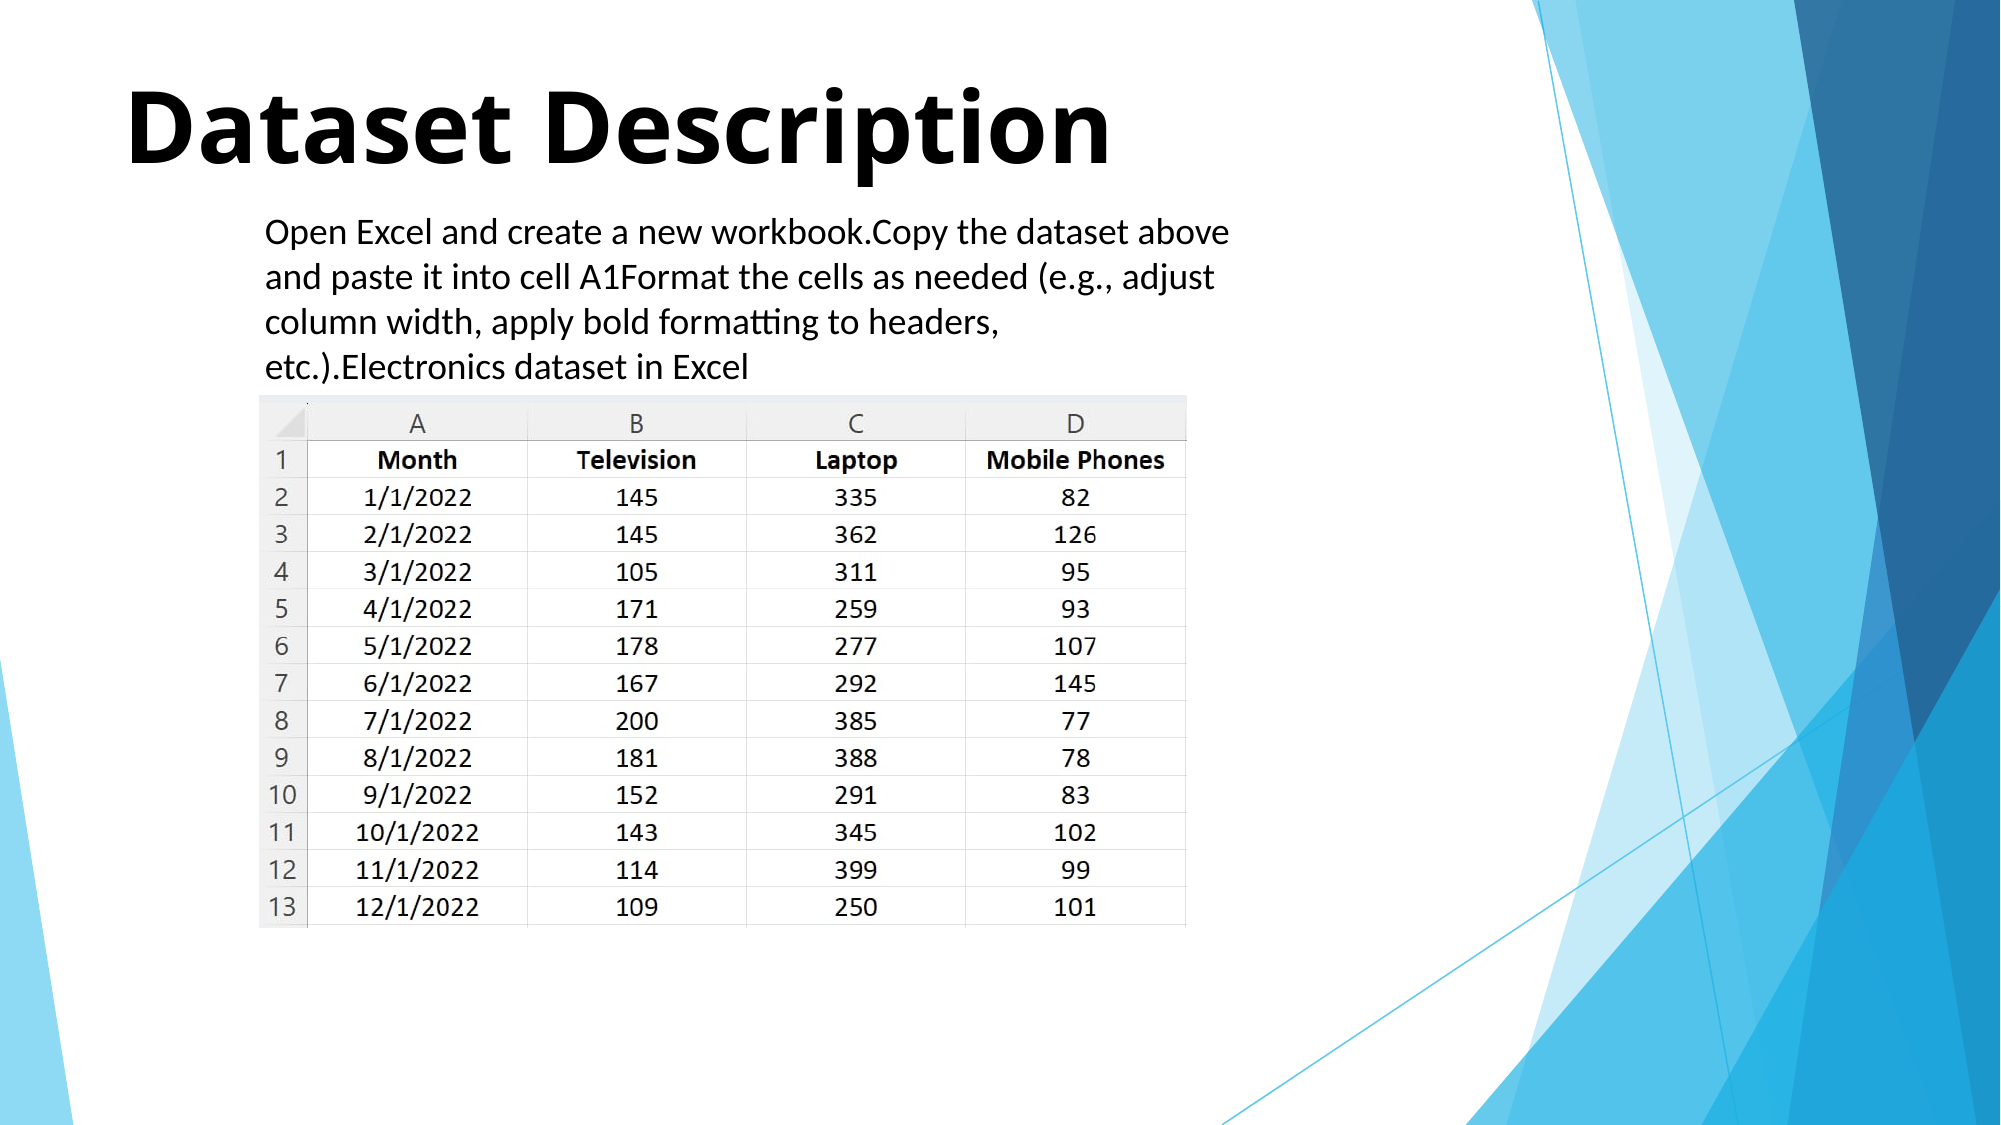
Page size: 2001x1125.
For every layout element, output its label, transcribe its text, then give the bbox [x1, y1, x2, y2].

title Dataset Description [123, 63, 1877, 188]
picture [259, 395, 1187, 929]
text_box Open Excel and create a new workbook.Copy the dataset above and paste it into cell A1Format the cells as needed (e.g., adjust column width, apply bold formatting to headers, etc.).Electronics dataset in Excel [249, 199, 1250, 395]
